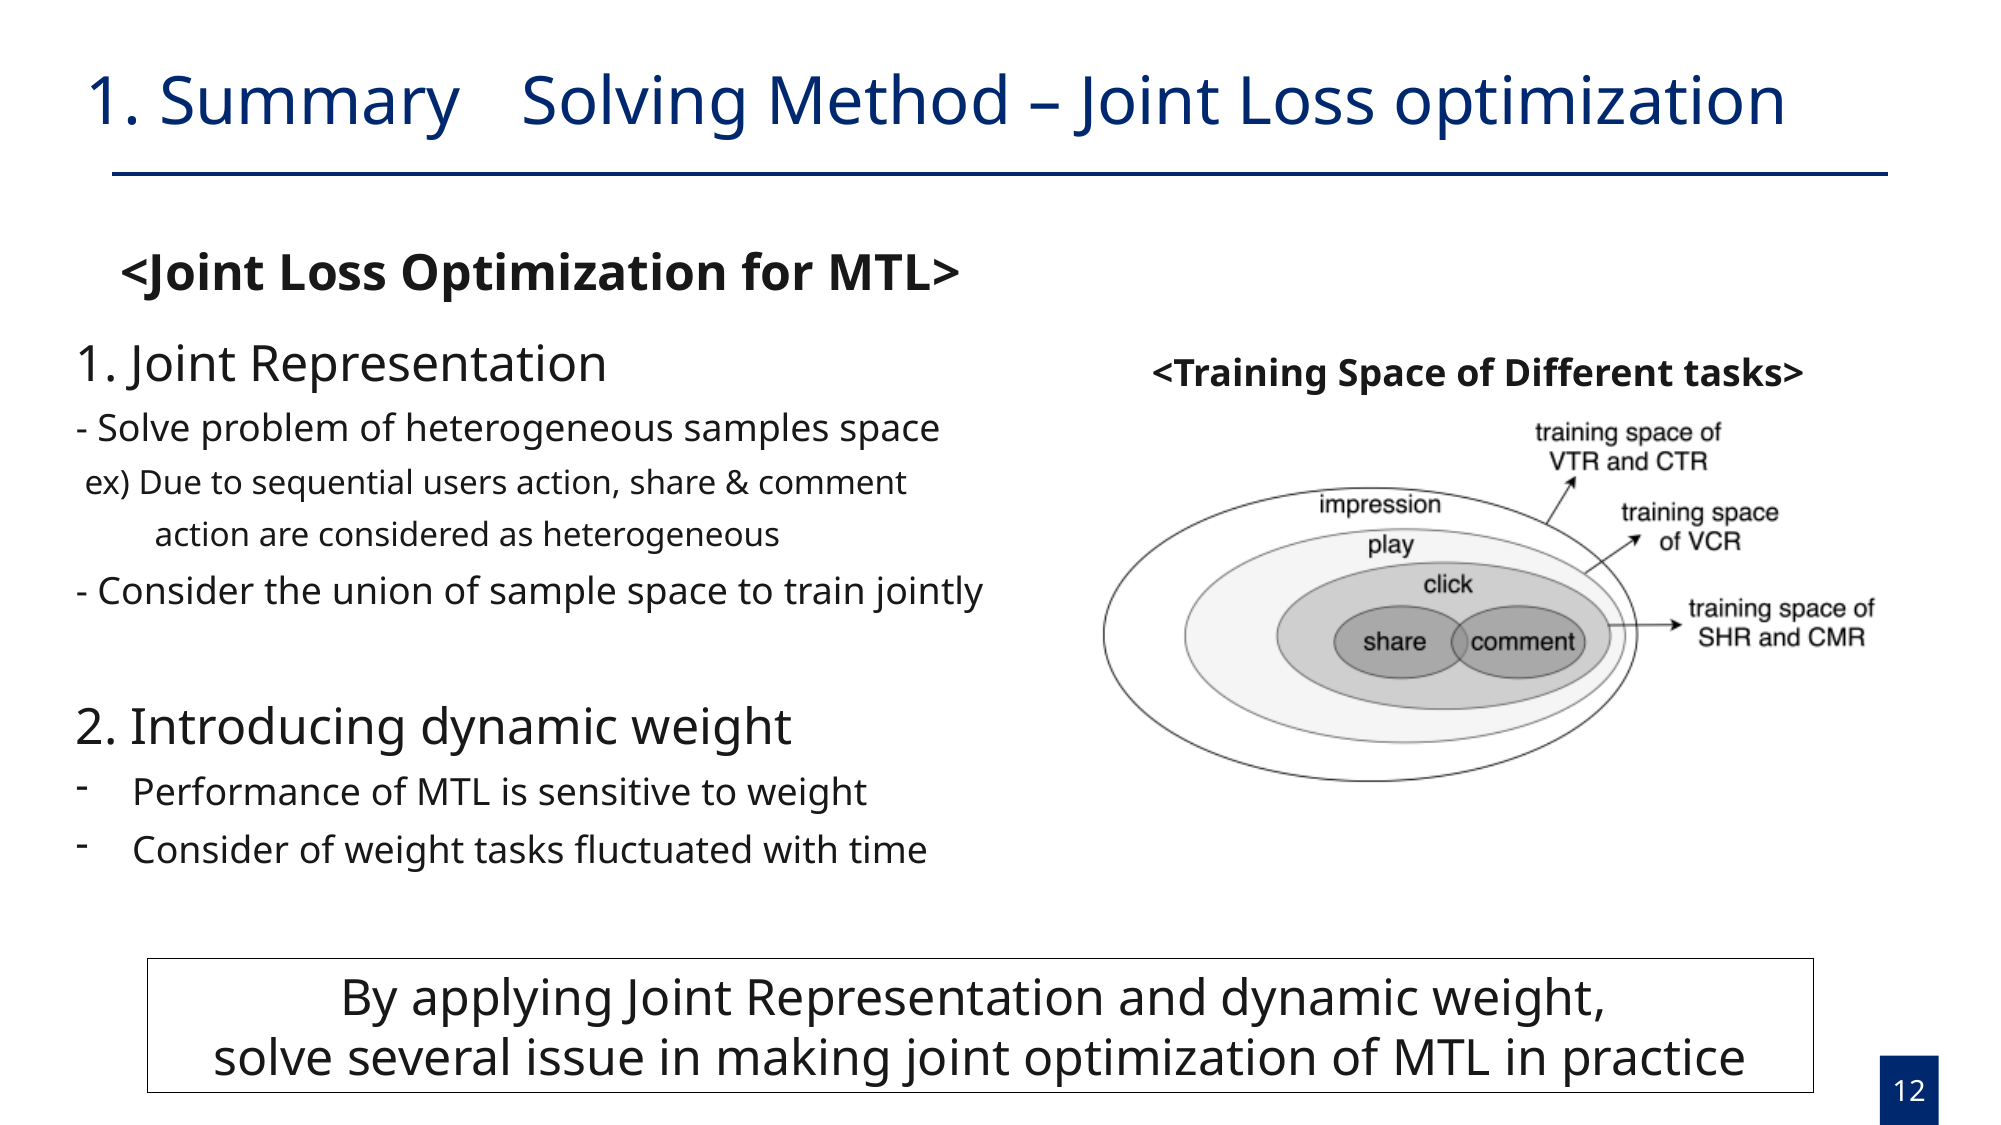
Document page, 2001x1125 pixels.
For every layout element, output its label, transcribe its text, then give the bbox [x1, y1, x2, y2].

text_box <Joint Loss Optimization for MTL> [60, 215, 1020, 309]
text_box By applying Joint Representation and dynamic weight, solve several issue in making joint optimization of MTL in practice [147, 958, 1814, 1093]
picture [1094, 414, 1891, 790]
text_box 1. Joint Representation - Solve problem of heterogeneous samples space ex) Due to sequential users action, share & comment action are considered as heterogeneous - Consider the union of sample space to train jointly 2. Introducing dynamic weight Performance of MTL is sensitive to weight Consider of weight tasks fluctuated with time [61, 305, 1095, 879]
text_box <Training Space of Different tasks> [1066, 327, 1890, 401]
text_box 1. Summary [37, 45, 509, 160]
title Solving Method – Joint Loss optimization [509, 45, 1903, 160]
